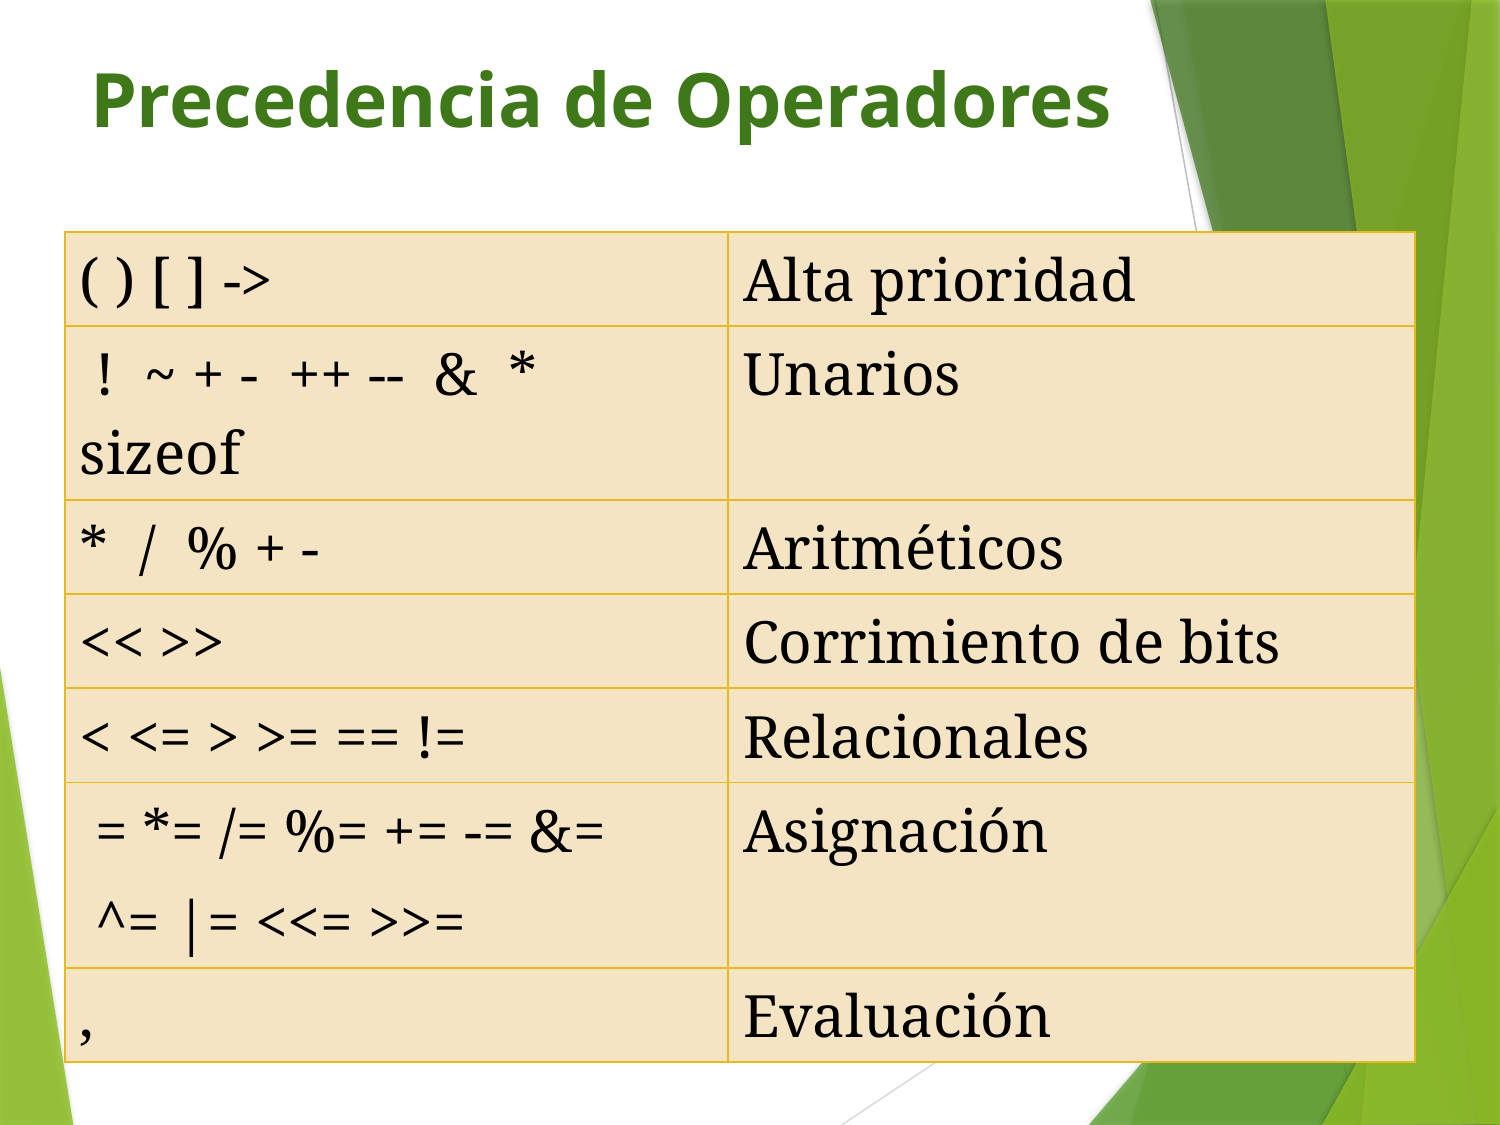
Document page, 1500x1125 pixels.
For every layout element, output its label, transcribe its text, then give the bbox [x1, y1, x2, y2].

table_header Alta prioridad [729, 233, 1414, 325]
table_cell ! ~ + - ++ -- & * sizeof [66, 327, 727, 499]
table_cell * / % + - [66, 501, 727, 593]
table_cell Asignación [729, 783, 1414, 967]
table_cell Relacionales [729, 689, 1414, 782]
table_cell Corrimiento de bits [729, 595, 1414, 687]
table_cell , [66, 969, 727, 1061]
table_cell Unarios [729, 327, 1414, 499]
table_cell Evaluación [729, 969, 1414, 1061]
table_cell = *= /= %= += -= &= ^= |= <<= >>= [66, 783, 727, 967]
table_cell < <= > >= == != [66, 689, 727, 782]
title Precedencia de Operadores [75, 45, 1425, 233]
table_header ( ) [ ] -> [66, 233, 727, 325]
table_cell << >> [66, 595, 727, 687]
table_cell Aritméticos [729, 501, 1414, 593]
